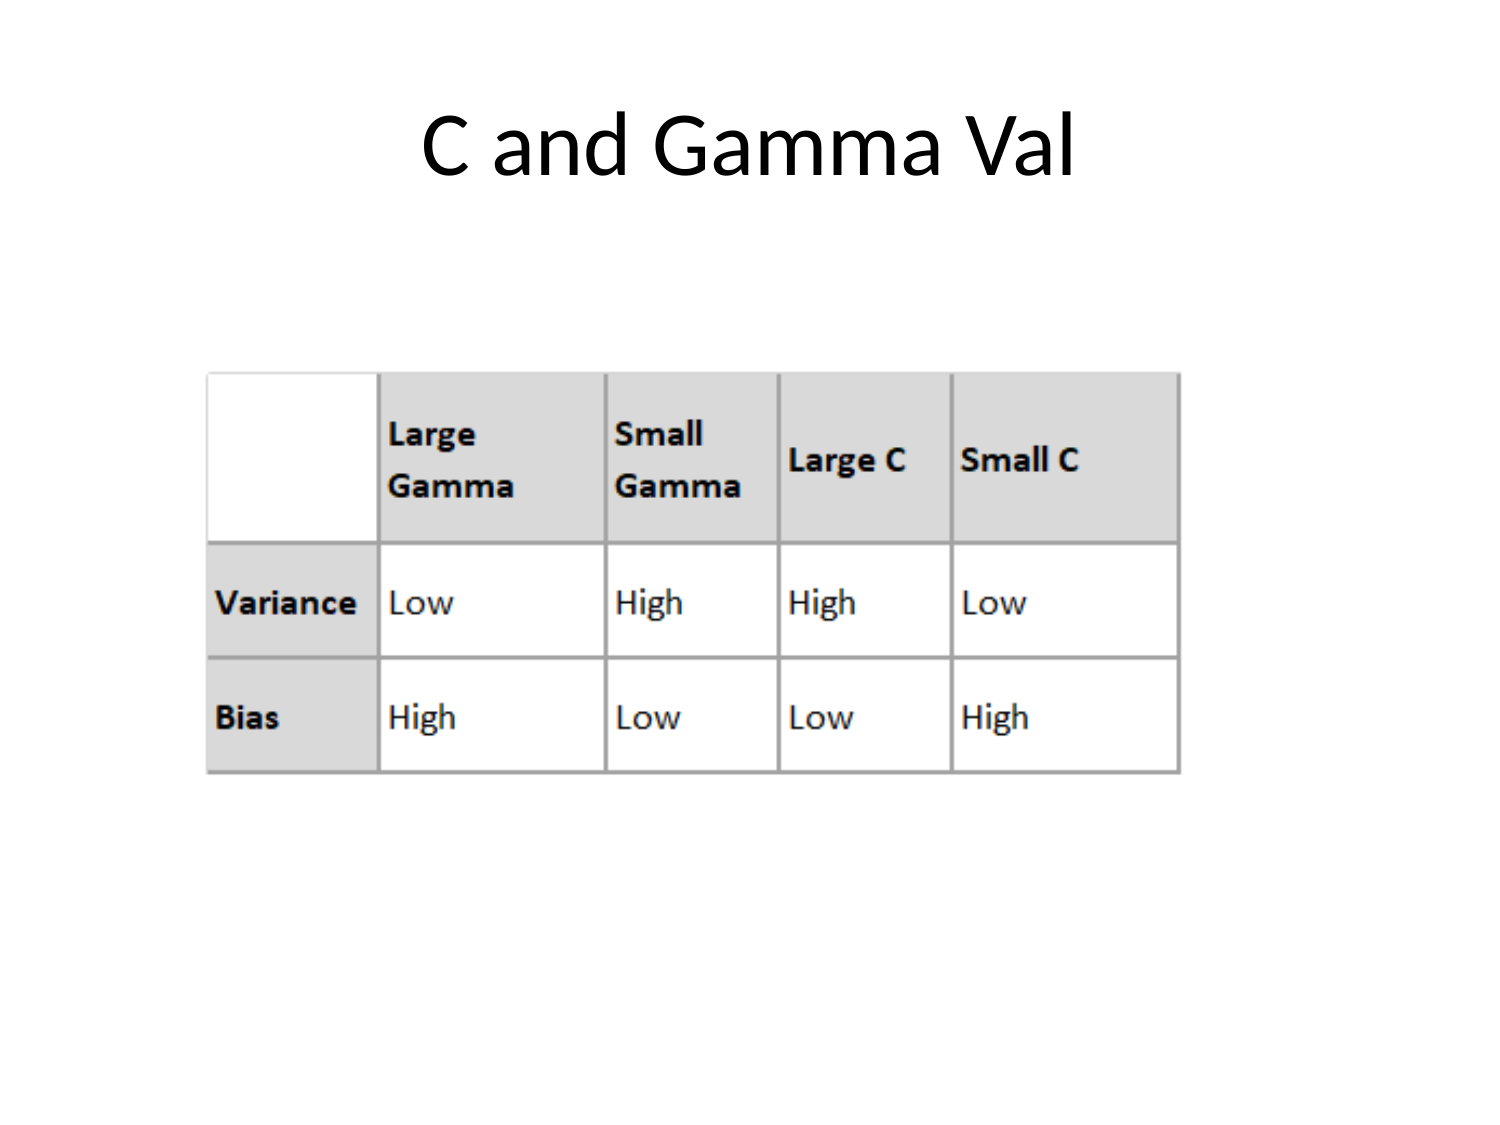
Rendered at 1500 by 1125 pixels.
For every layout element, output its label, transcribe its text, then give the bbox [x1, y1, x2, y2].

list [174, 339, 1294, 801]
title C and Gamma Val [75, 45, 1425, 233]
